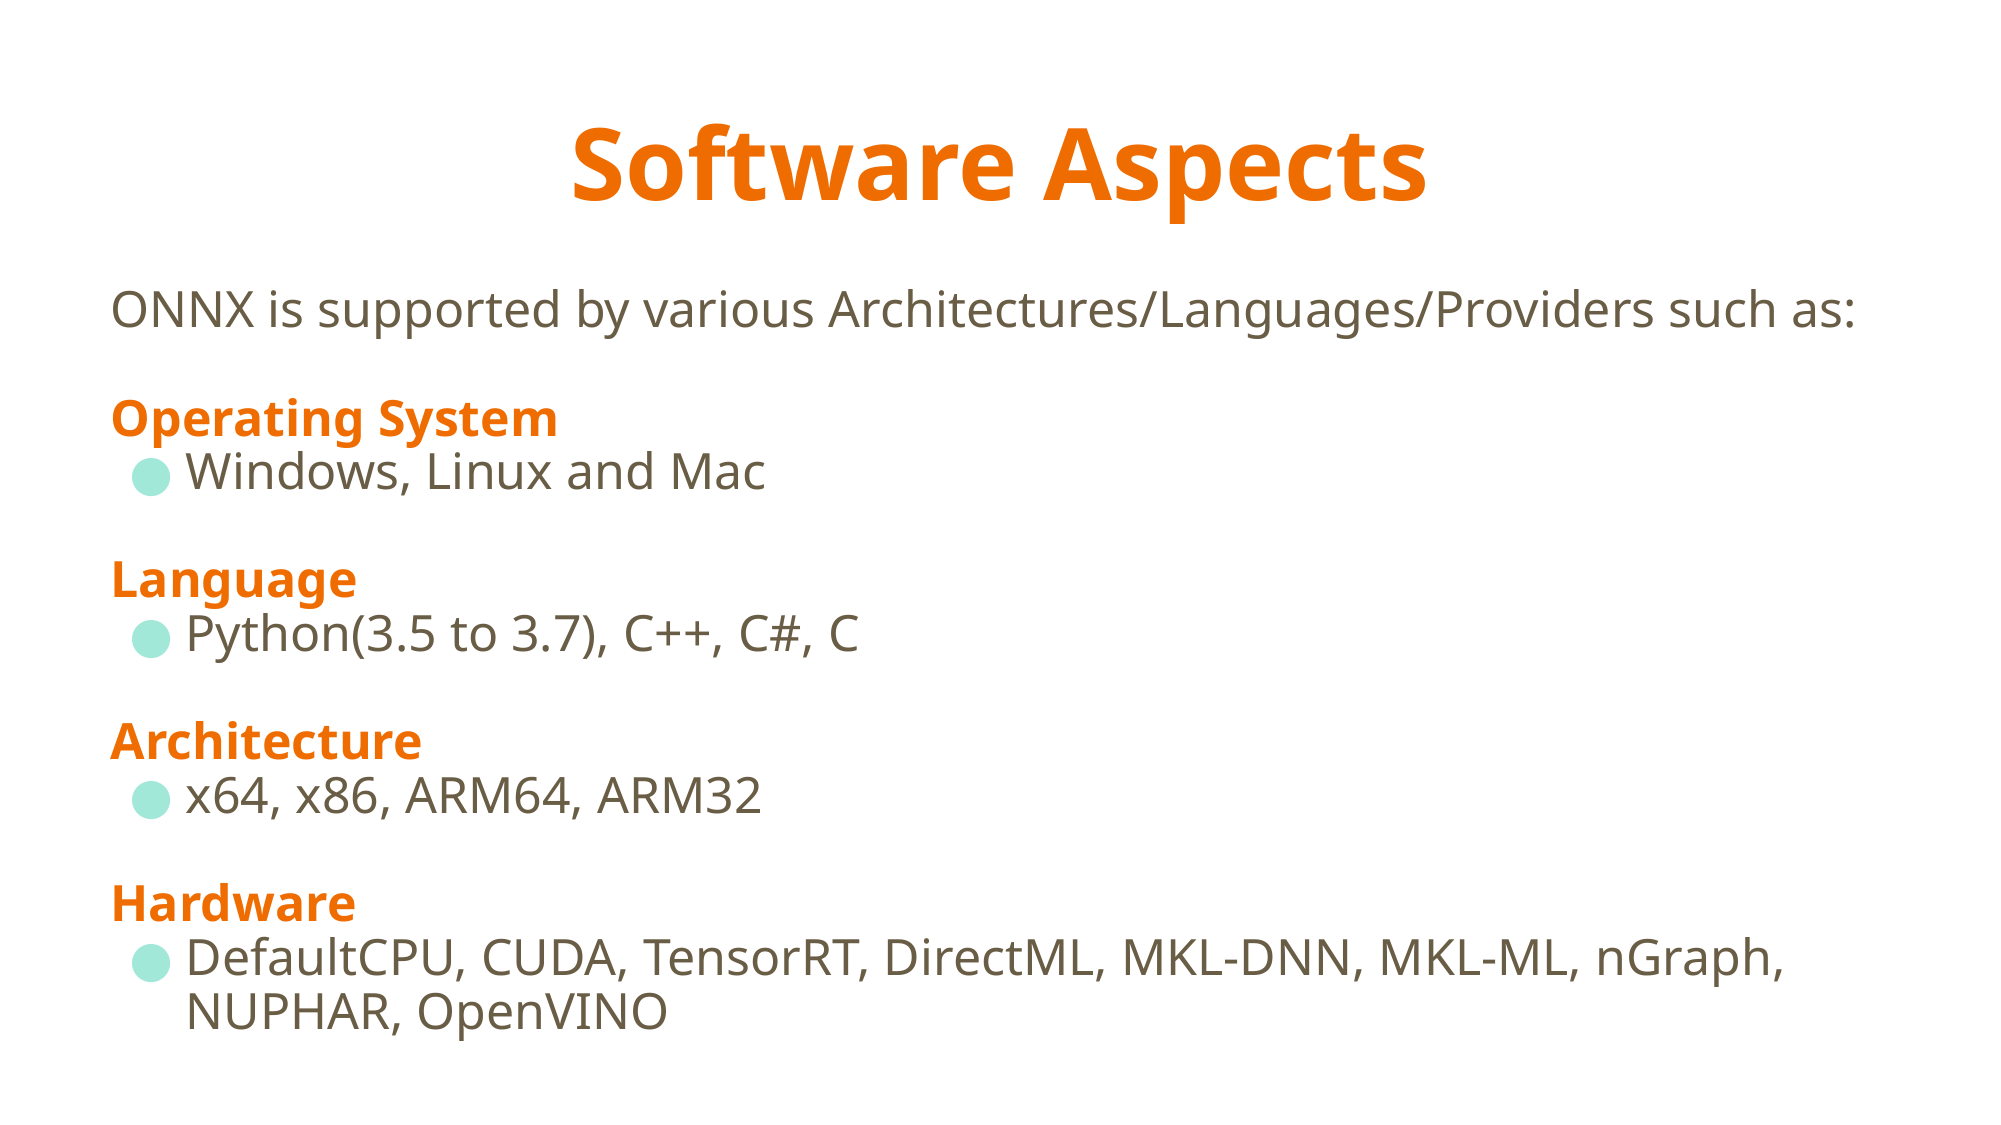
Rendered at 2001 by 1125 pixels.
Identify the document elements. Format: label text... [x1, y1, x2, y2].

list ONNX is supported by various Architectures/Languages/Providers such as: Operating System Windows, Linux and Mac Language Python(3.5 to 3.7), C++, C#, C Architecture x64, x86, ARM64, ARM32 Hardware DefaultCPU, CUDA, TensorRT, DirectML, MKL-DNN, MKL-ML, nGraph, NUPHAR, OpenVINO [95, 277, 1905, 1098]
title Software Aspects [137, 59, 1863, 277]
